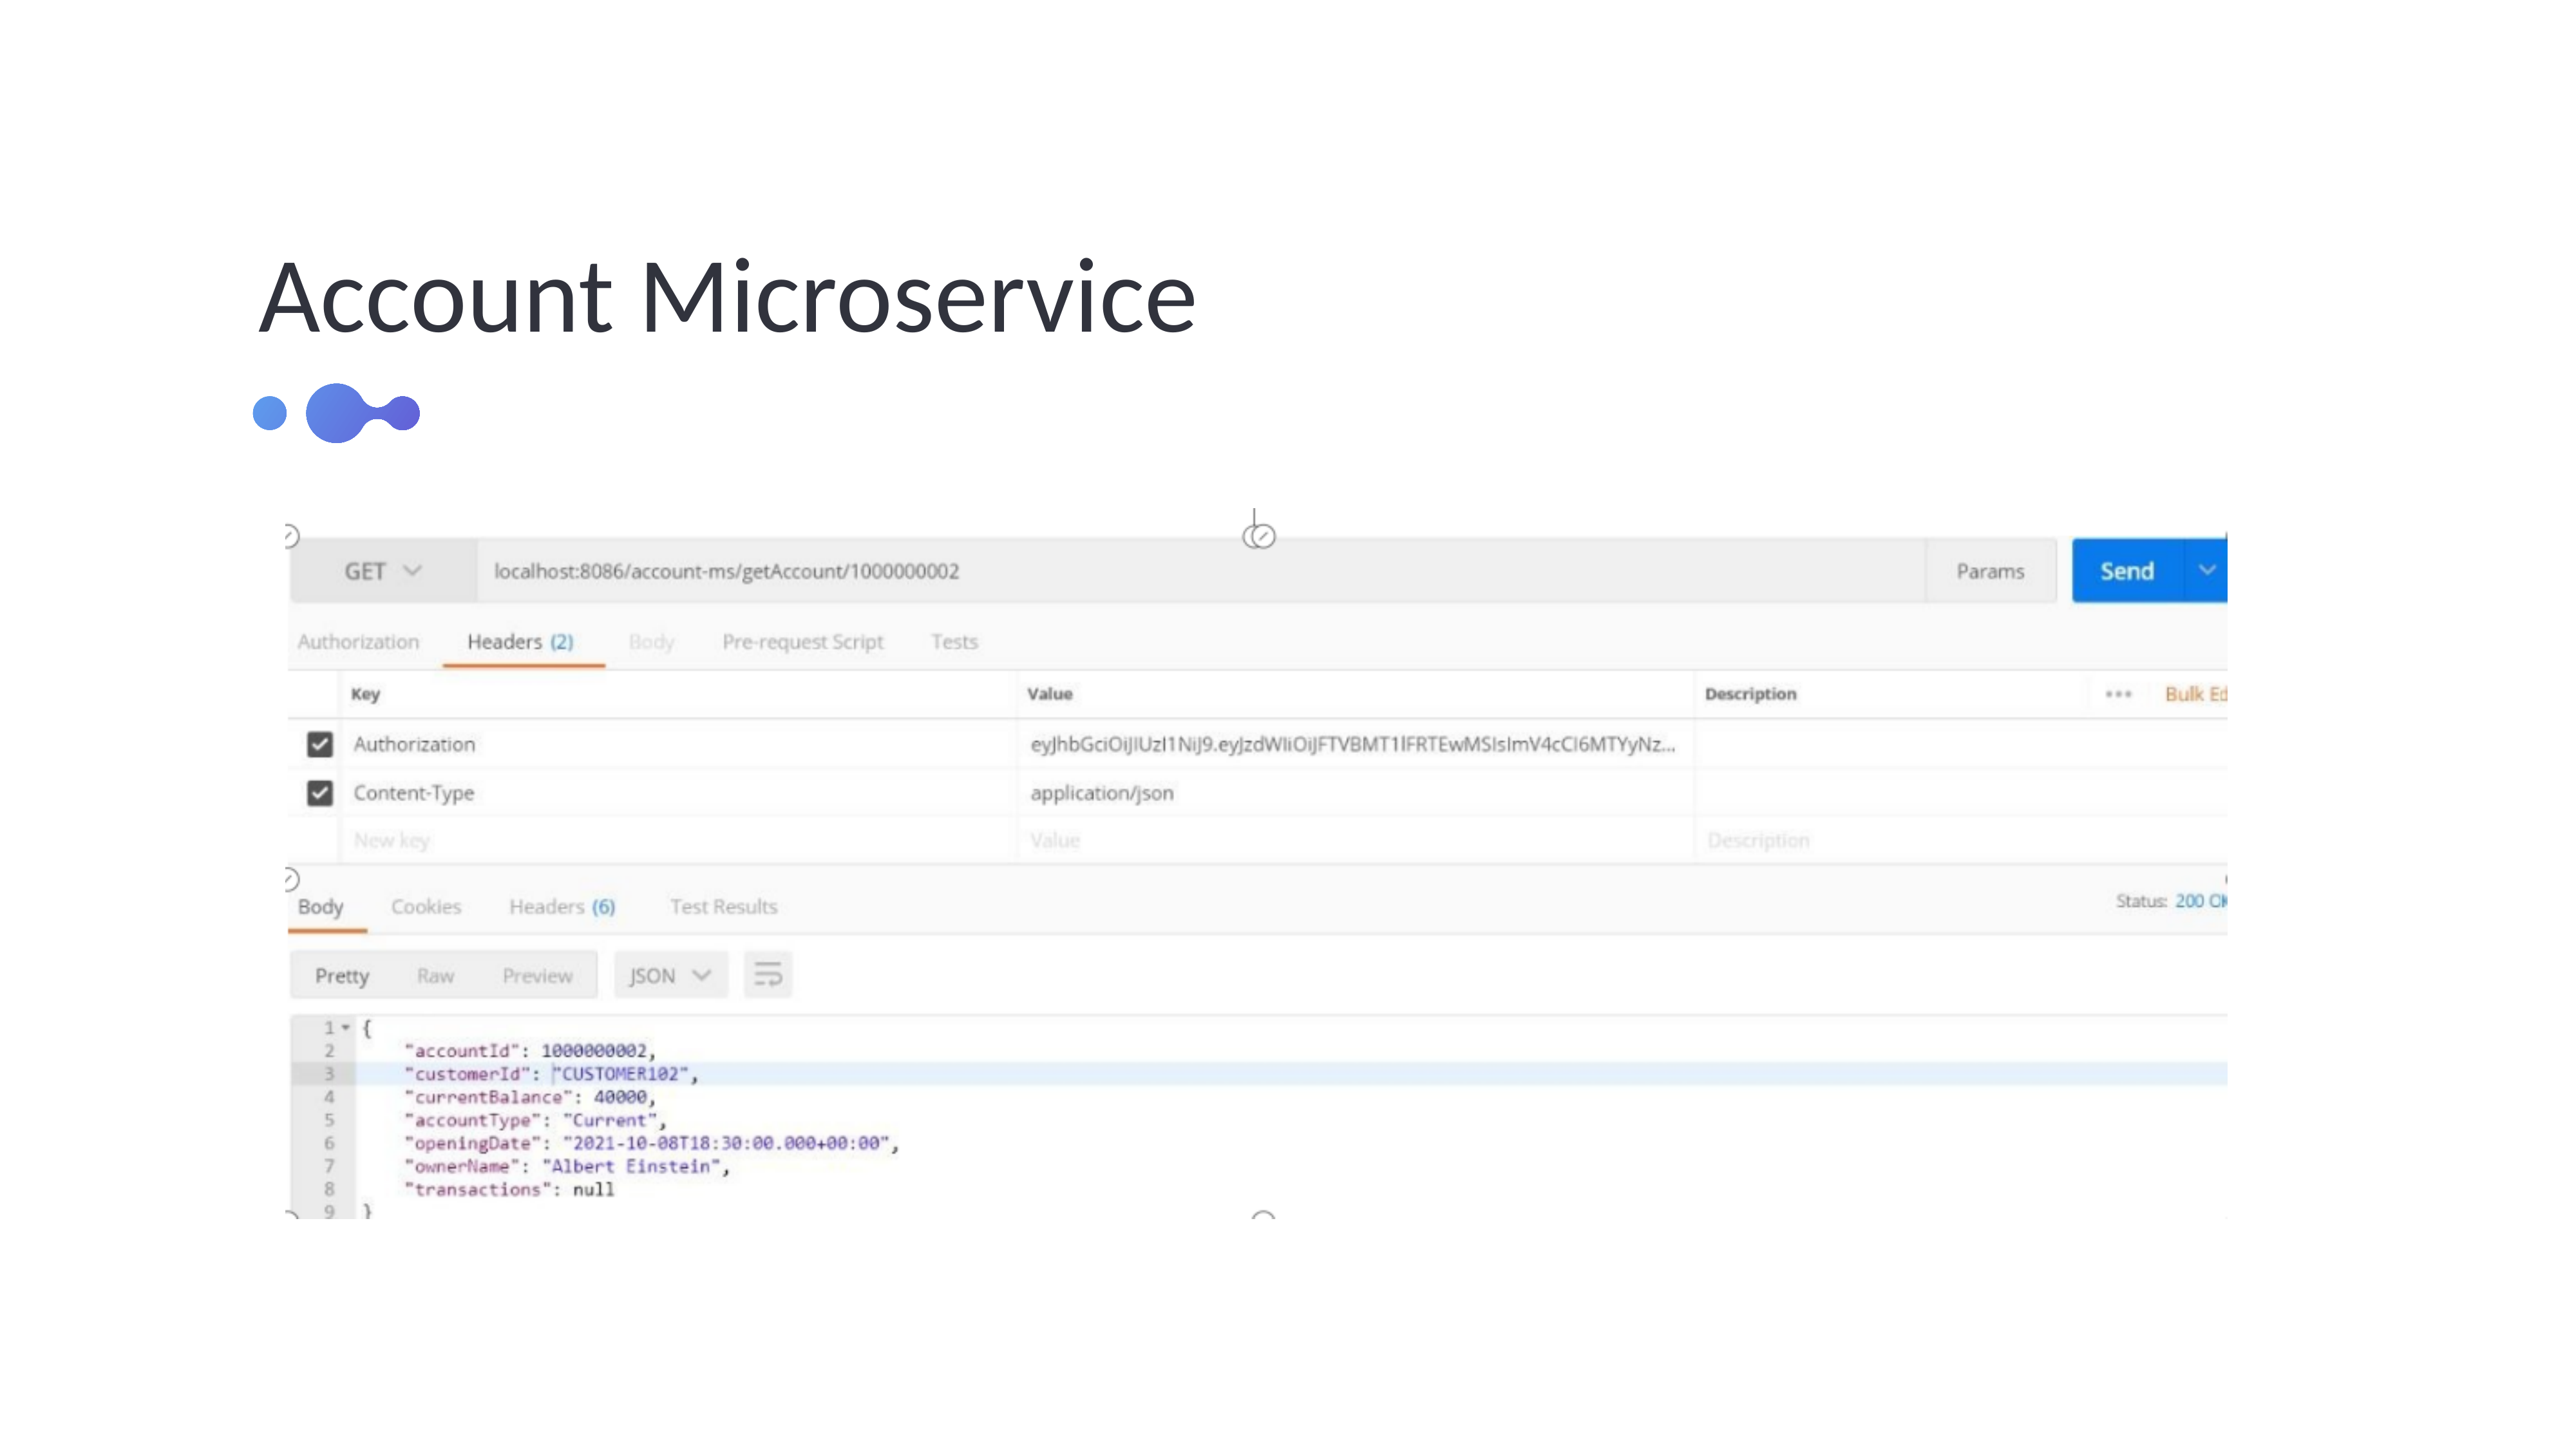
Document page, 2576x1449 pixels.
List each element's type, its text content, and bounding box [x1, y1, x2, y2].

text_box [252, 396, 287, 430]
picture [285, 507, 2228, 1219]
text_box [306, 383, 420, 443]
text_box Account Microservice [252, 219, 1728, 359]
